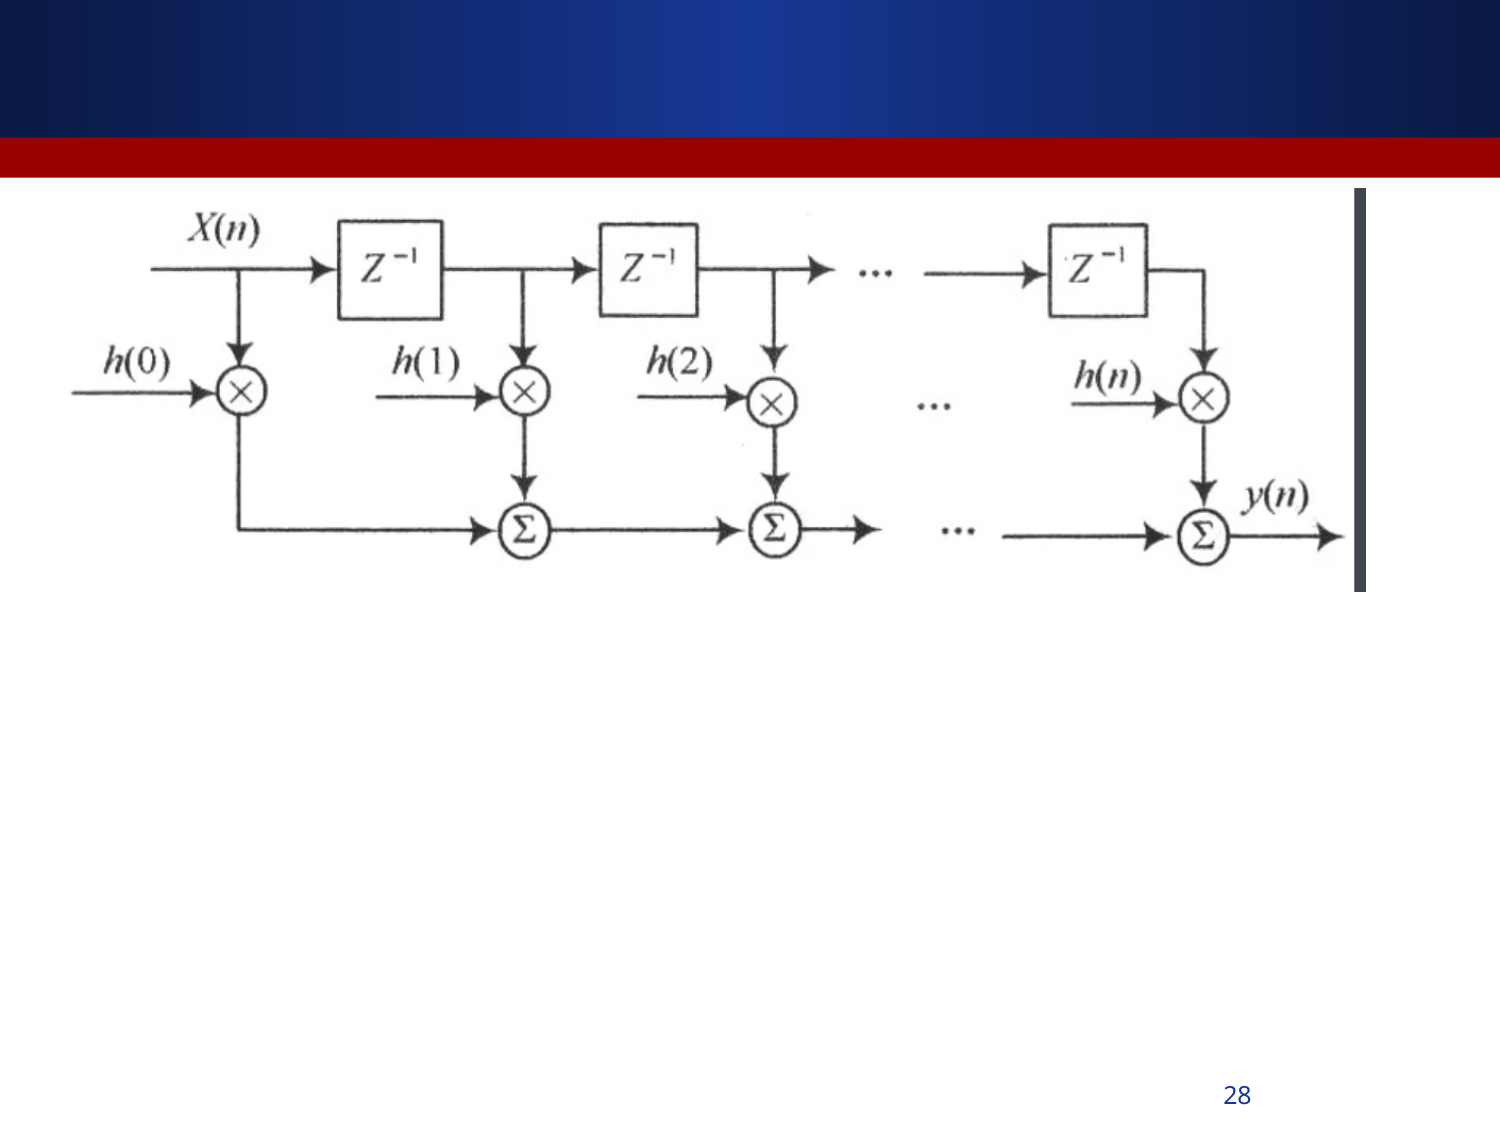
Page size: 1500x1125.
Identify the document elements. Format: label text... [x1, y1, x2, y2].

picture [49, 188, 1367, 593]
slide_number 28 [1062, 1072, 1413, 1125]
